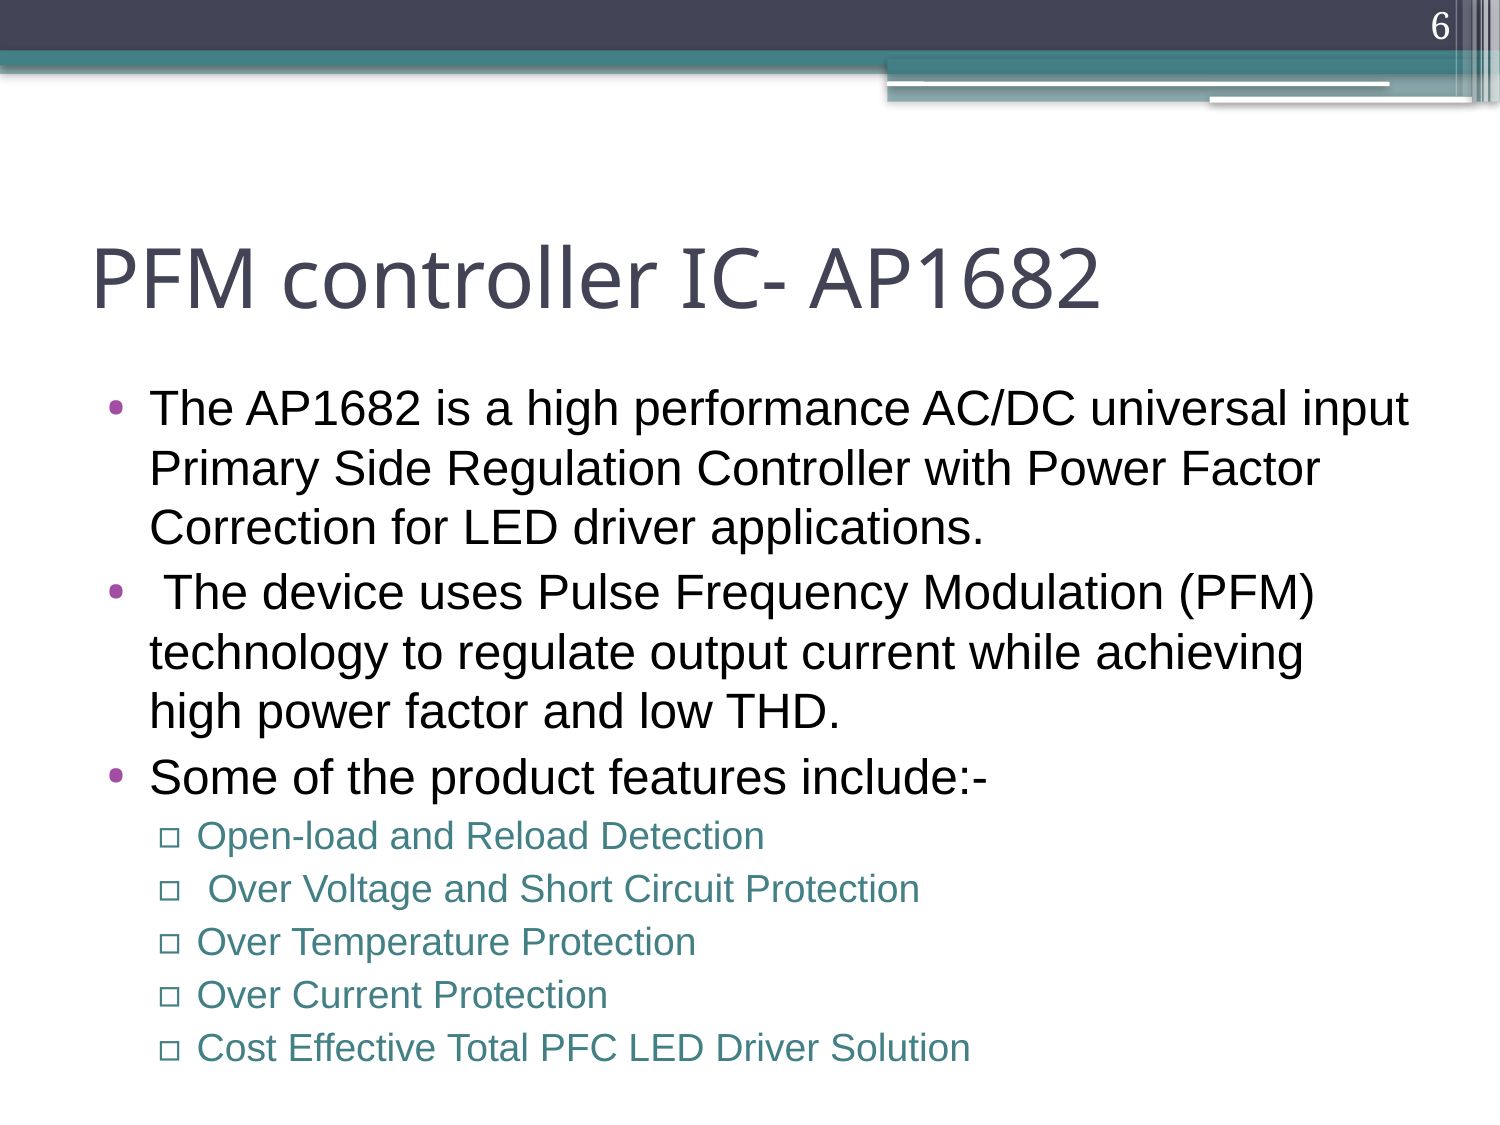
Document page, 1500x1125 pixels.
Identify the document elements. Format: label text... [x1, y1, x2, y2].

slide_number 6 [1341, 0, 1466, 61]
title PFM controller IC- AP1682 [75, 187, 1425, 363]
list The AP1682 is a high performance AC/DC universal input Primary Side Regulation Controller with Power Factor Correction for LED driver applications. The device uses Pulse Frequency Modulation (PFM) technology to regulate output current while achieving high power factor and low THD. Some of the product features include:- Open-load and Reload Detection Over Voltage and Short Circuit Protection Over Temperature Protection Over Current Protection Cost Effective Total PFC LED Driver Solution [75, 368, 1425, 1079]
